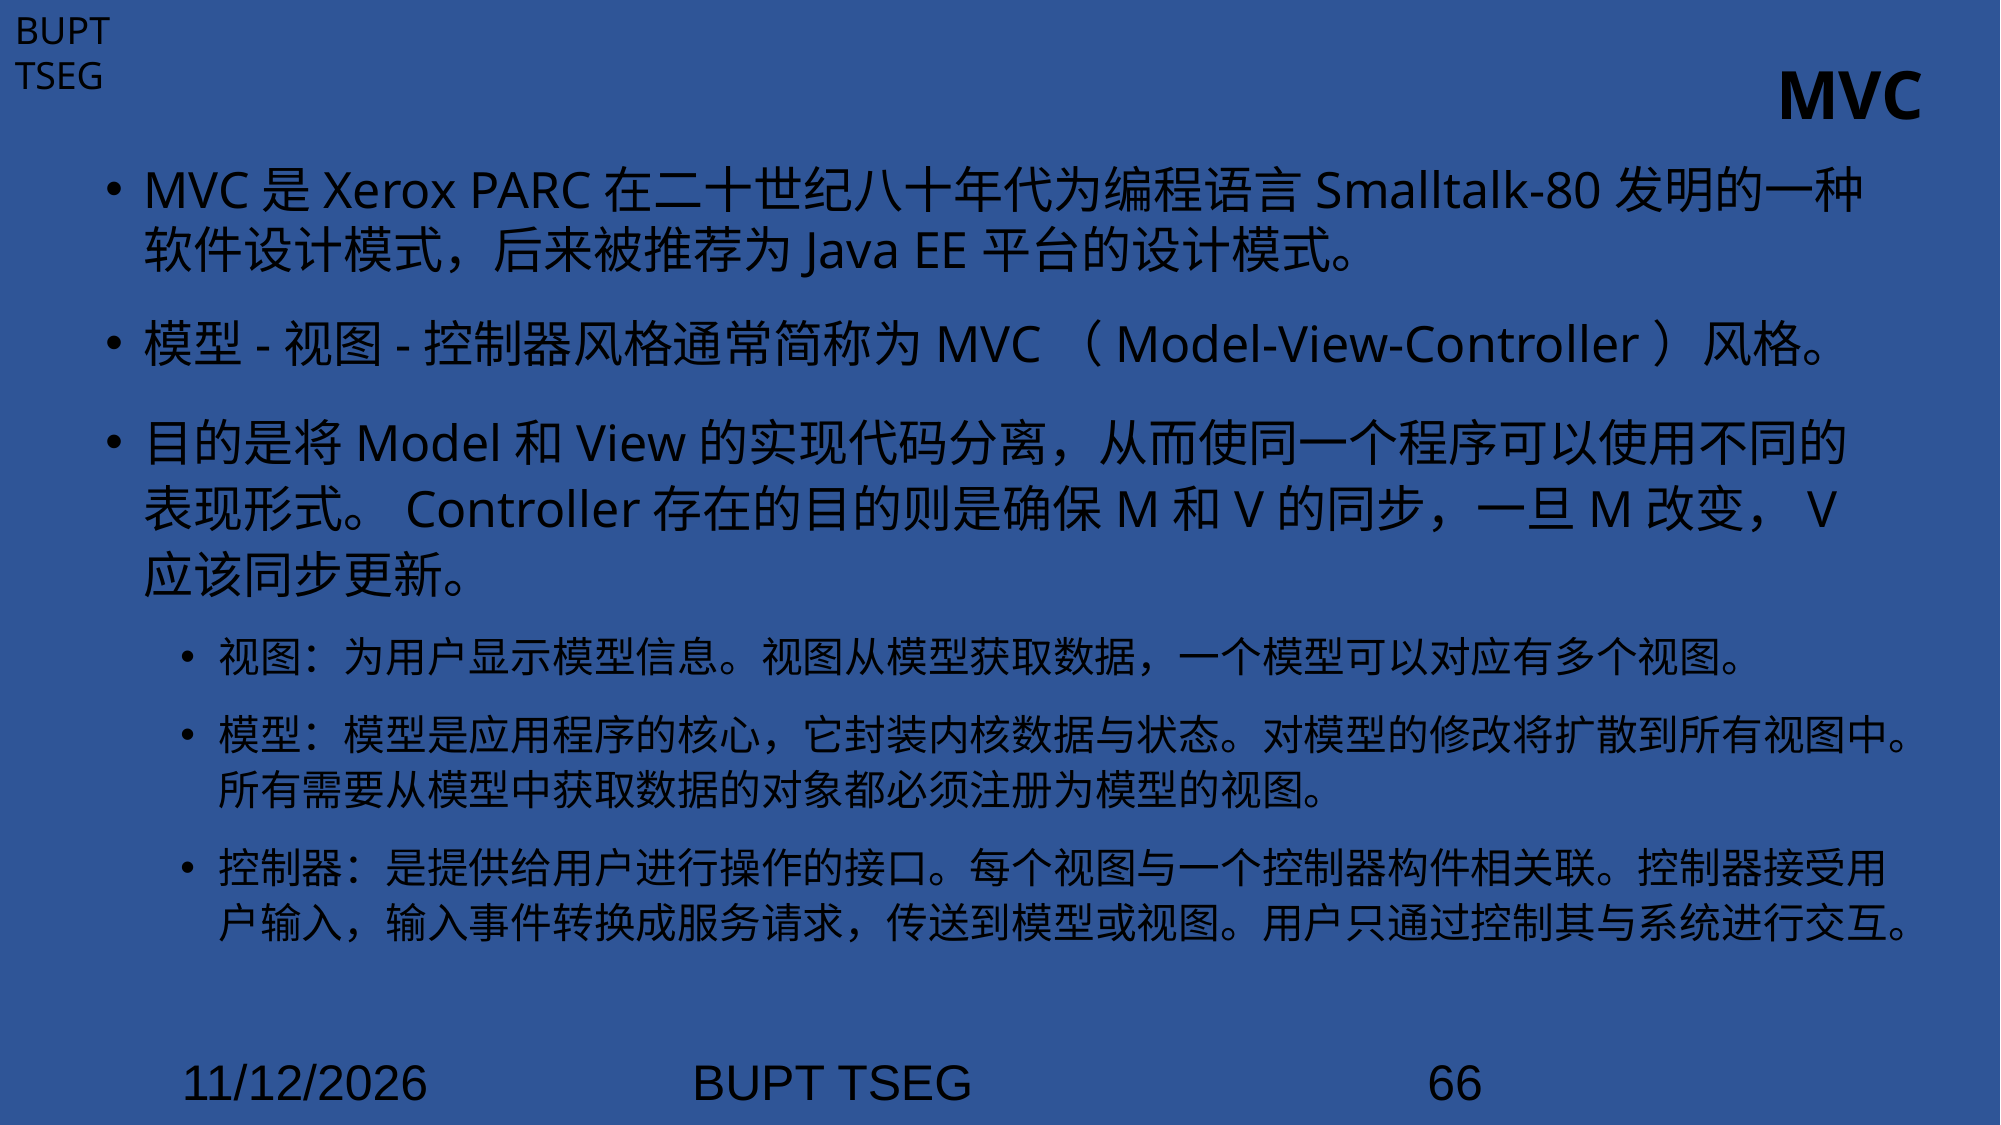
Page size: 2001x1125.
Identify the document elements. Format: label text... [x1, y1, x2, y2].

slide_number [167, 1042, 618, 1103]
title MVC [244, 45, 1940, 152]
slide_number 66 [1412, 1042, 1863, 1103]
footer BUPT TSEG [677, 1042, 1353, 1103]
list MVC是Xerox PARC在二十世纪八十年代为编程语言Smalltalk-80发明的一种软件设计模式，后来被推荐为Java EE平台的设计模式。 模型-视图-控制器风格通常简称为MVC（Model-View-Controller）风格。 目的是将Model和View的实现代码分离，从而使同一个程序可以使用不同的表现形式。Controller存在的目的则是确保M和V的同步，一旦M改变，V应该同步更新。 视图：为用户显示模型信息。视图从模型获取数据，一个模型可以对应有多个视图。 模型：模型是应用程序的核心，它封装内核数据与状态。对模型的修改将扩散到所有视图中。所有需要从模型中获取数据的对象都必须注册为模型的视图。 控制器：是提供给用户进行操作的接口。每个视图与一个控制器构件相关联。控制器接受用户输入，输入事件转换成服务请求，传送到模型或视图。用户只通过控制其与系统进行交互。 [90, 151, 1910, 1014]
